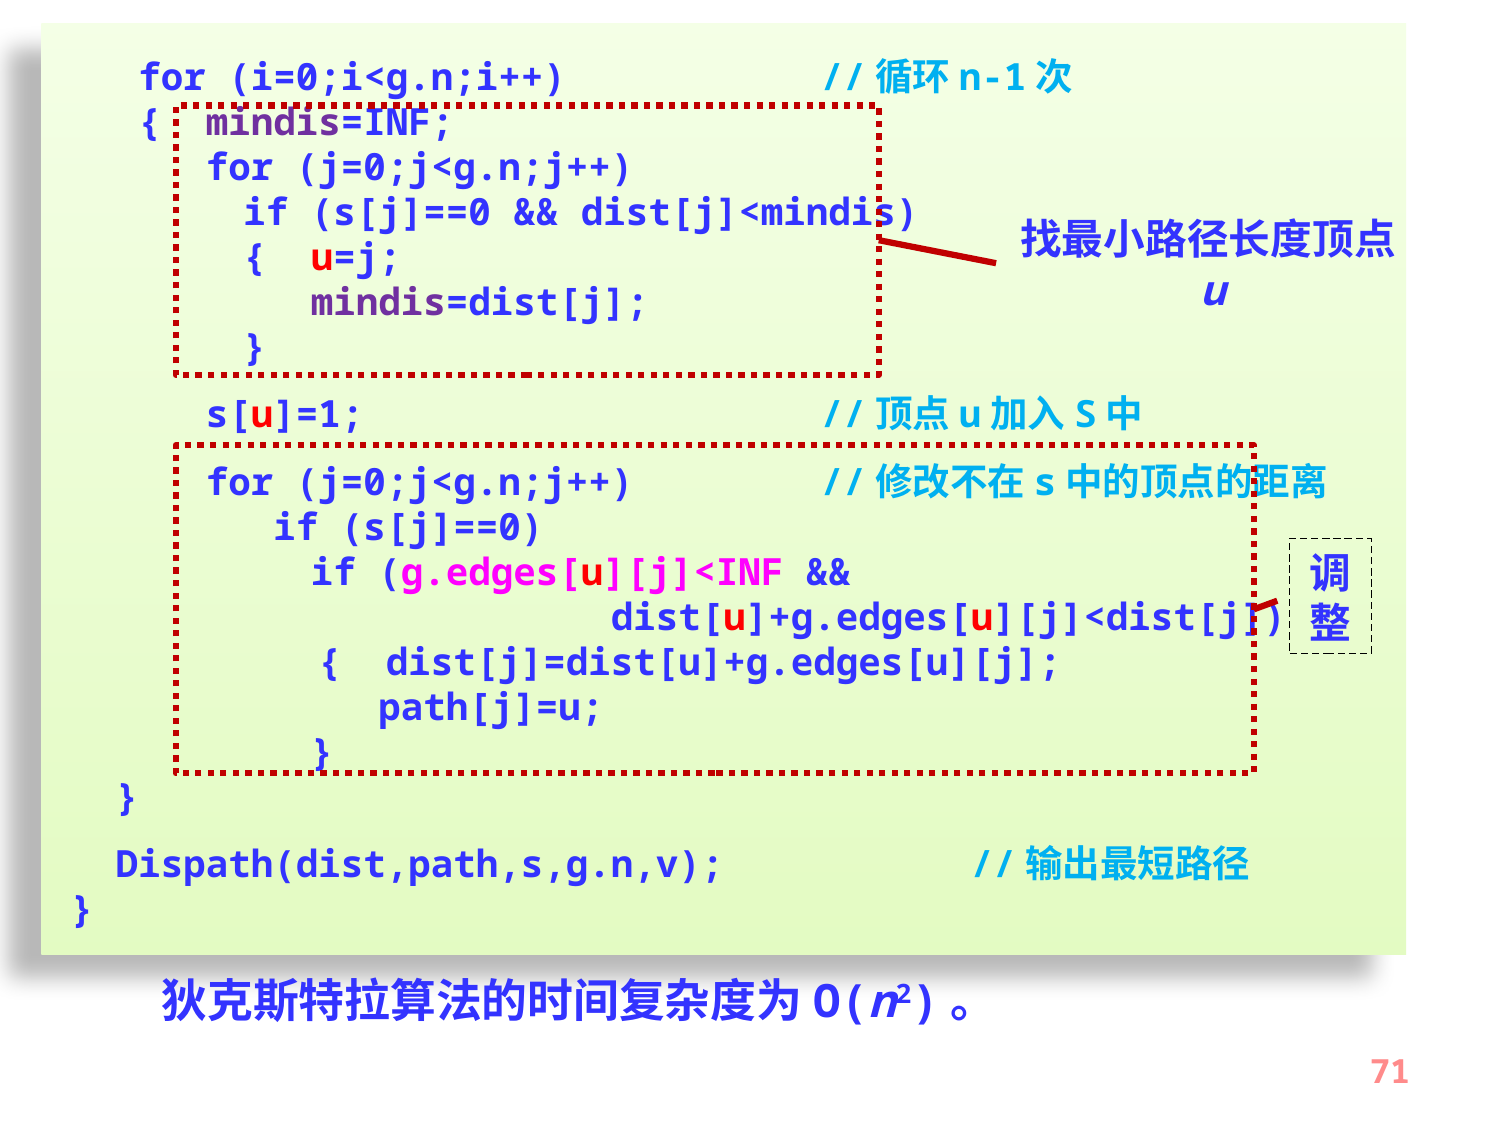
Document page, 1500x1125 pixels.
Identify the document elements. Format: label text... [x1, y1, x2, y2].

slide_number 71 [1074, 1042, 1425, 1103]
text_box for (i=0;i<g.n;i++) //循环n-1次 { mindis=INF; for (j=0;j<g.n;j++) if (s[j]==0 && dist[j]<mindis) { u=j; mindis=dist[j]; } s[u]=1; //顶点u加入S中 for (j=0;j<g.n;j++) //修改不在s中的顶点的距离 if (s[j]==0) if (g.edges[u][j]<INF && dist[u]+g.edges[u][j]<dist[j]) { dist[j]=dist[u]+g.edges[u][j]; path[j]=u; } } Dispath(dist,path,s,g.n,v); //输出最短路径 } [41, 23, 1407, 955]
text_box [175, 445, 1372, 774]
text_box 狄克斯特拉算法的时间复杂度为O(n2)。 [112, 964, 1046, 1034]
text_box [175, 105, 1430, 376]
